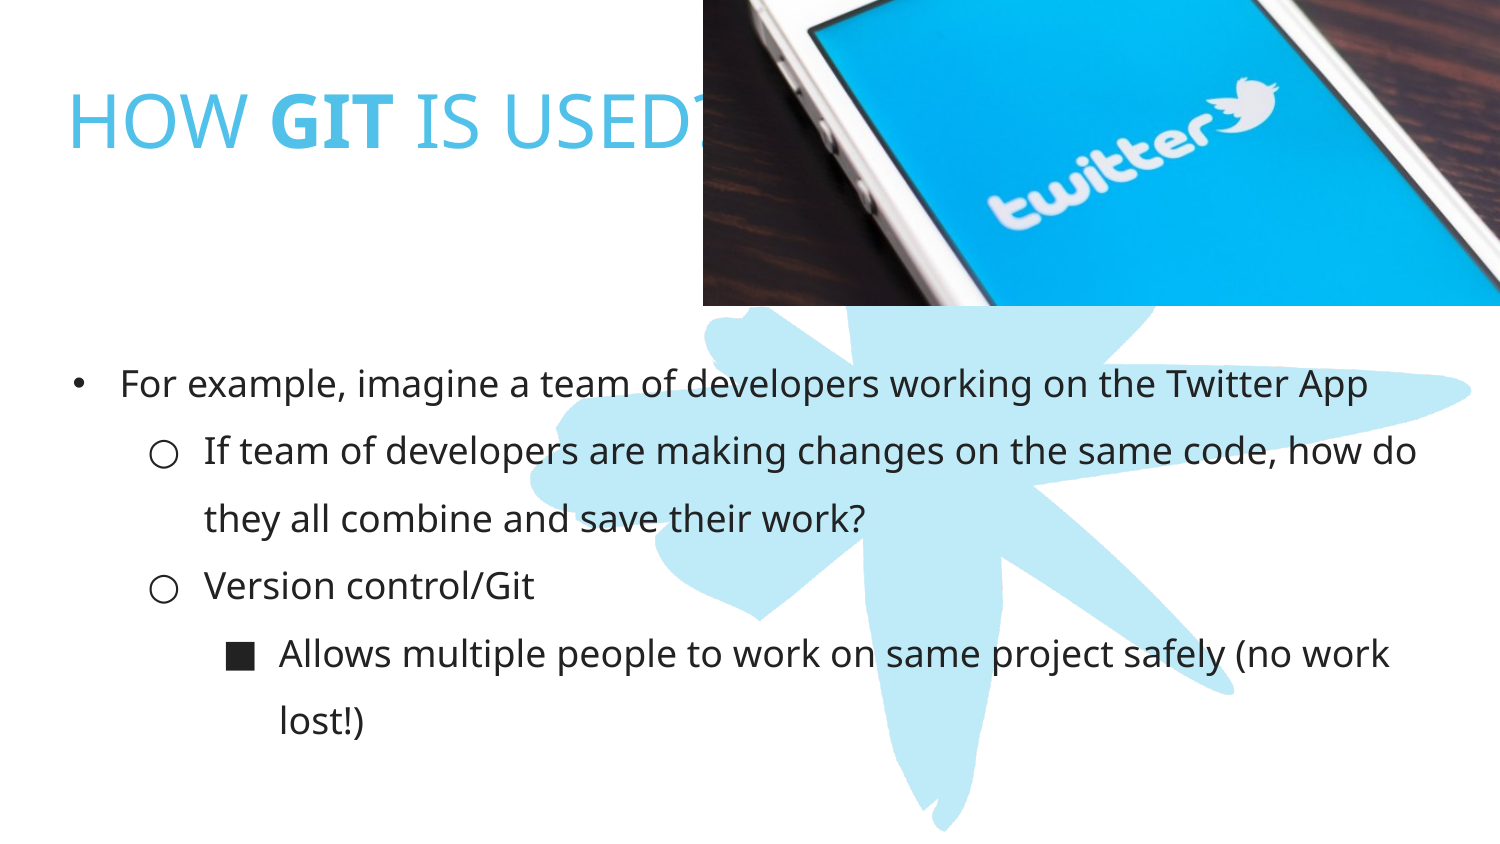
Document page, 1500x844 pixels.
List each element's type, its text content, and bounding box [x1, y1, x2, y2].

picture [1251, 0, 1500, 292]
title HOW GIT IS USED? [51, 58, 698, 167]
picture [0, 0, 1500, 844]
text_box For example, imagine a team of developers working on the Twitter App If team of developers are making changes on the same code, how do they all combine and save their work? Version control/Git Allows multiple people to work on same project safely (no work lost!) [38, 305, 1461, 842]
picture [987, 113, 1212, 231]
picture [1207, 77, 1279, 133]
